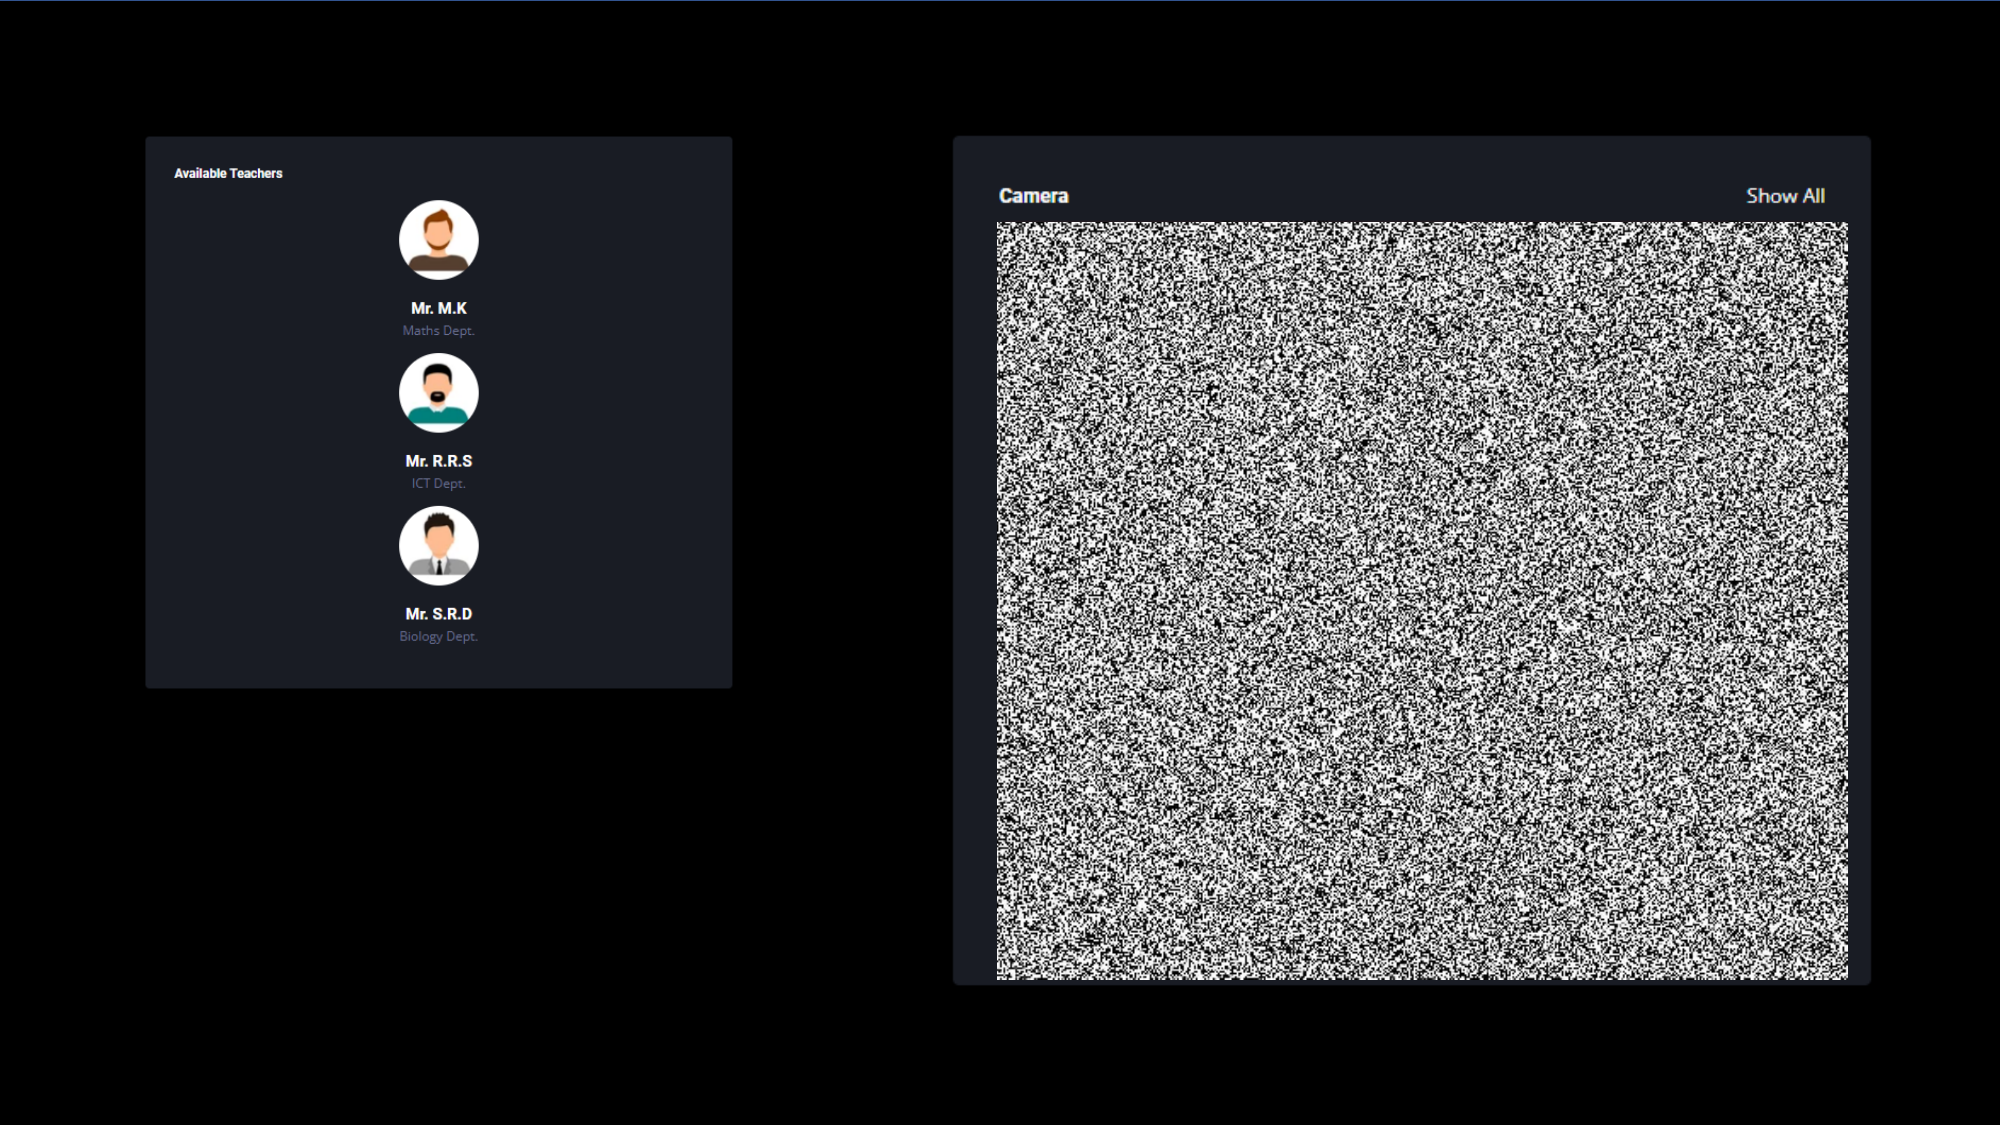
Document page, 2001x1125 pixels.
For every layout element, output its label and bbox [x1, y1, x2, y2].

text_box [945, 128, 1883, 997]
picture [137, 127, 742, 697]
text_box [0, 0, 2000, 1125]
